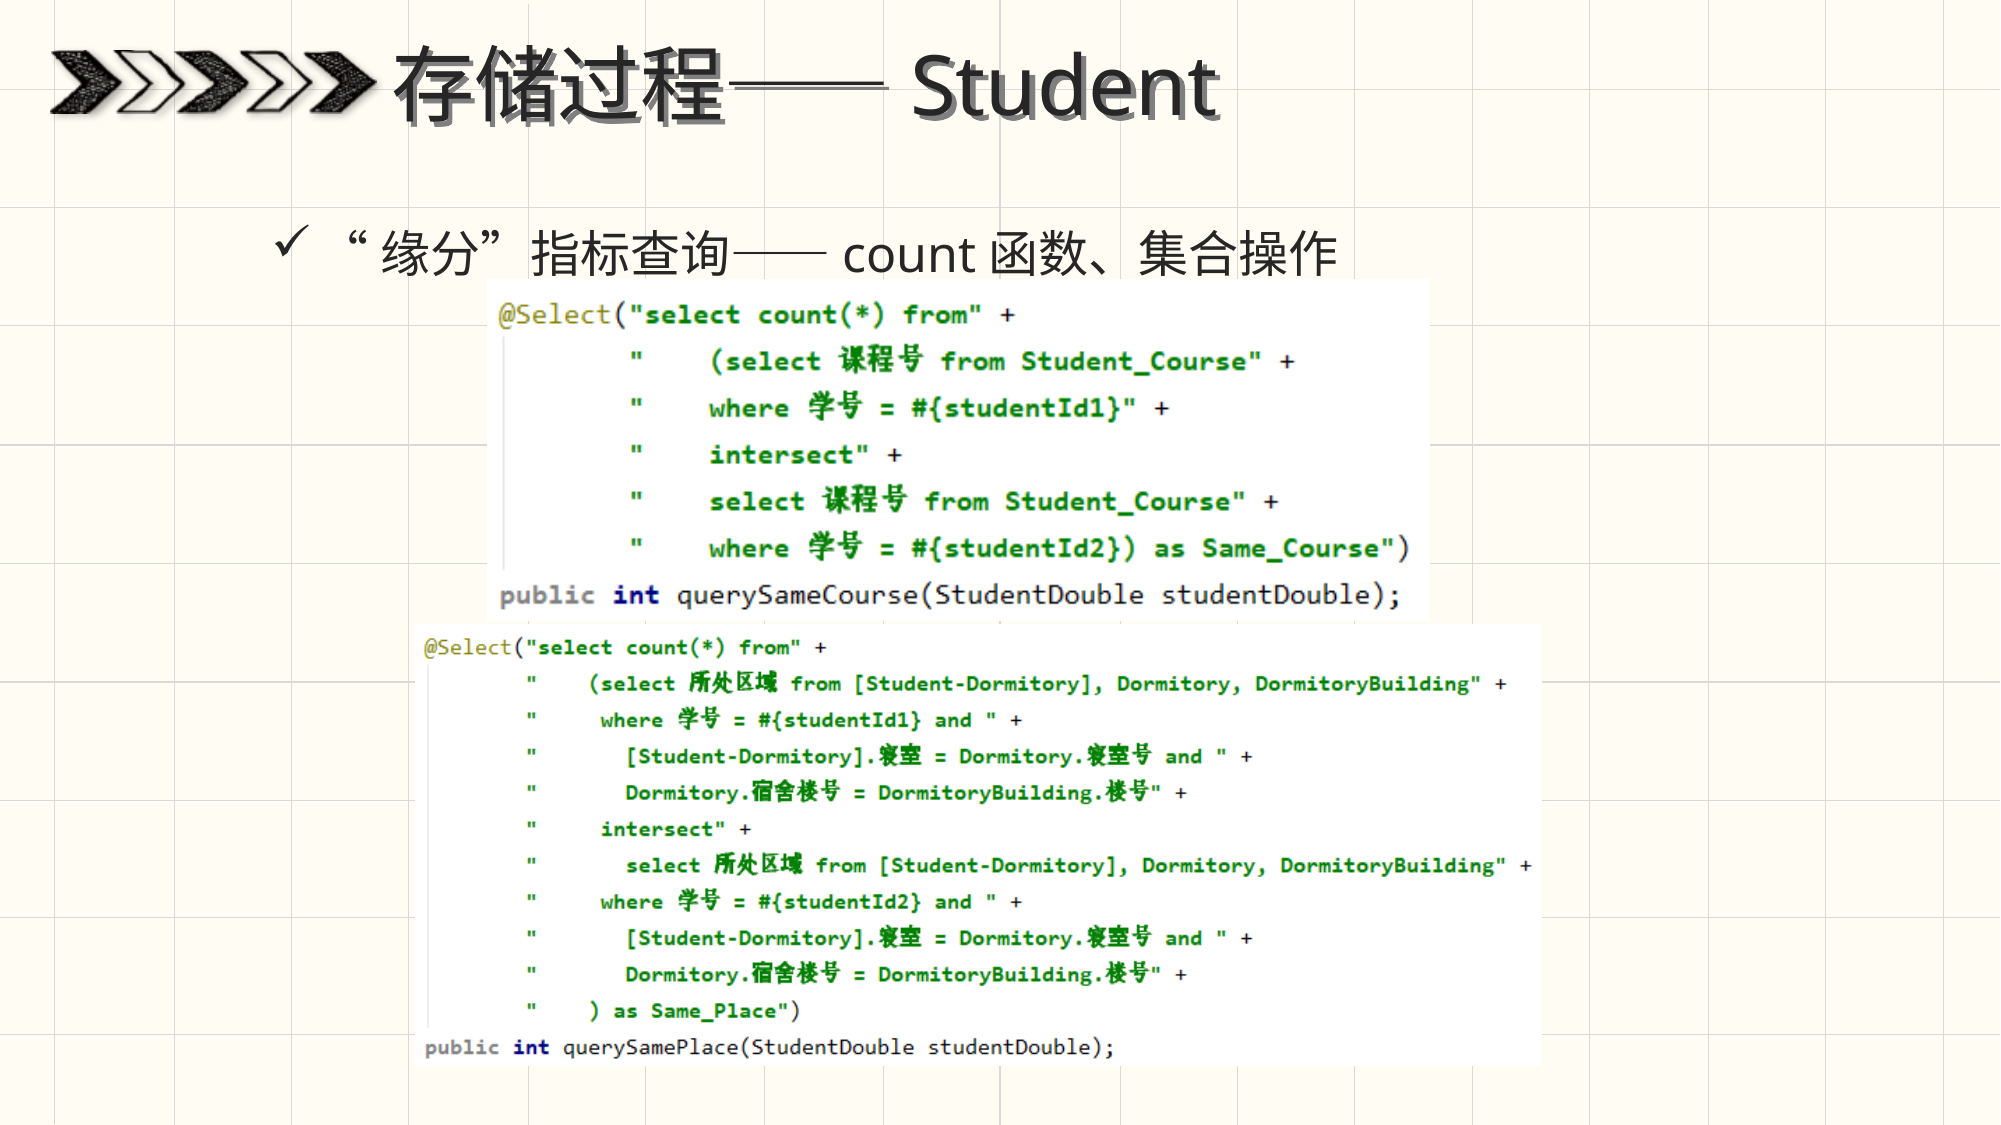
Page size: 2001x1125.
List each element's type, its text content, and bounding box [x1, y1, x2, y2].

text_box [49, 39, 1418, 126]
picture [487, 279, 1430, 621]
text_box “缘分”指标查询——count函数、集合操作 [256, 184, 1822, 290]
picture [415, 624, 1542, 1066]
